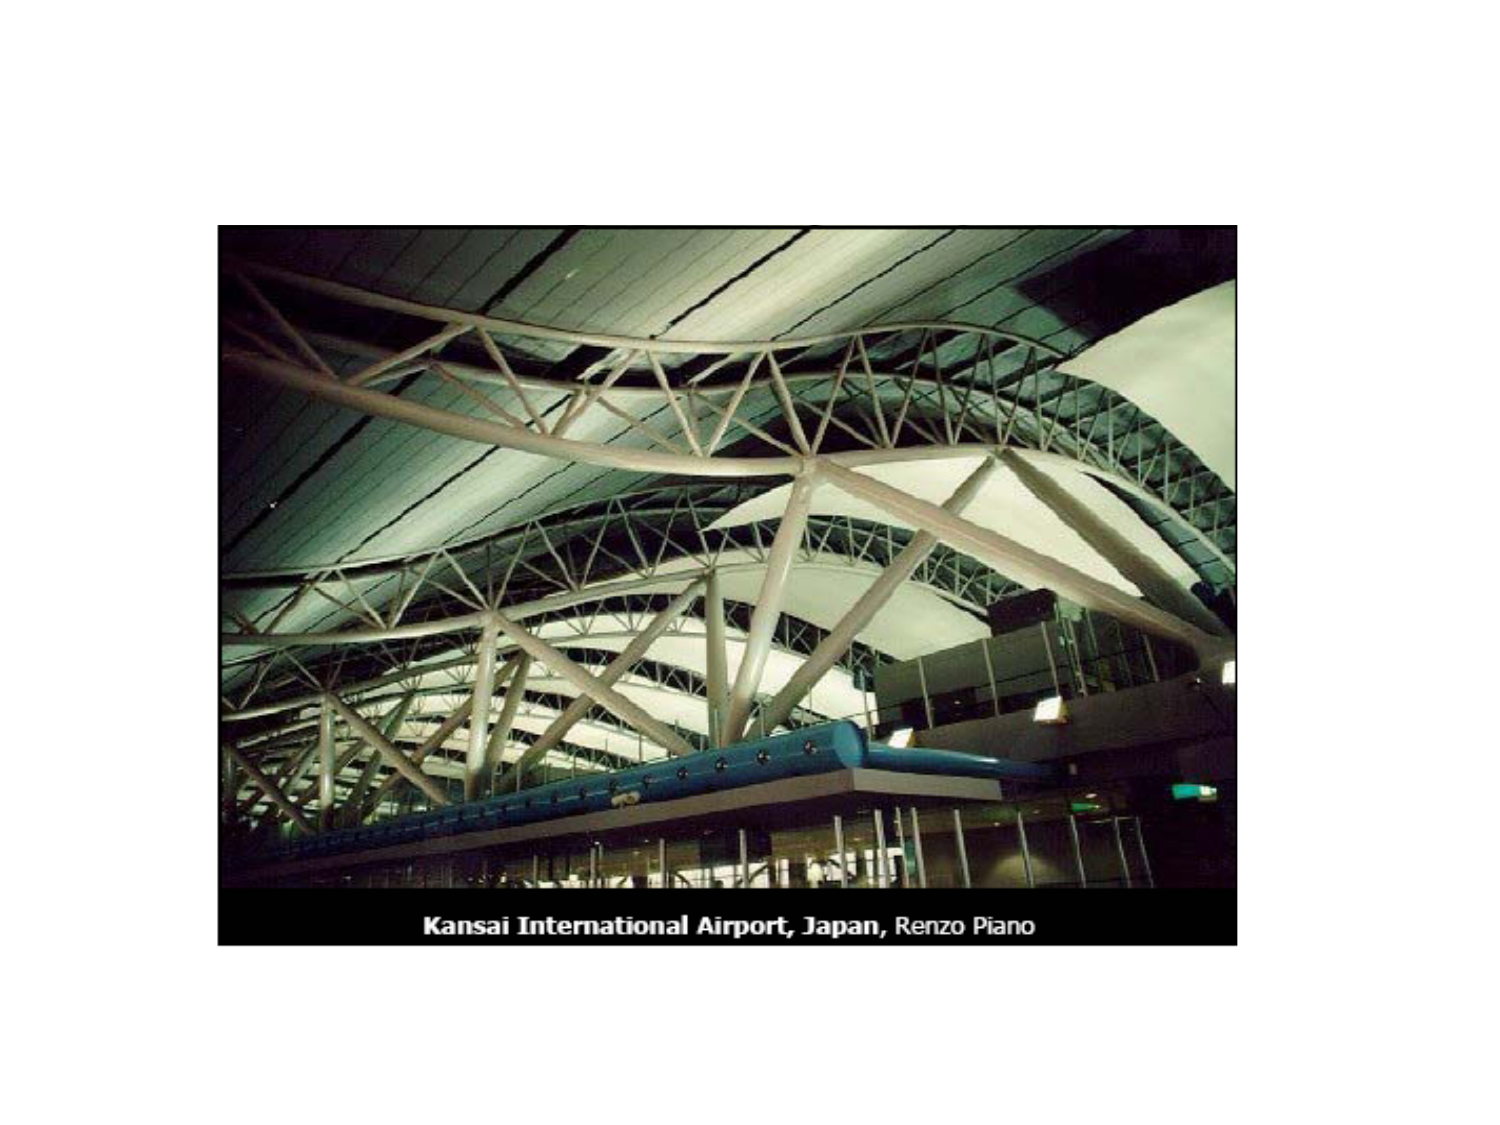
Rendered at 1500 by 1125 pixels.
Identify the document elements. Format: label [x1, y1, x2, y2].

list [212, 224, 1238, 951]
